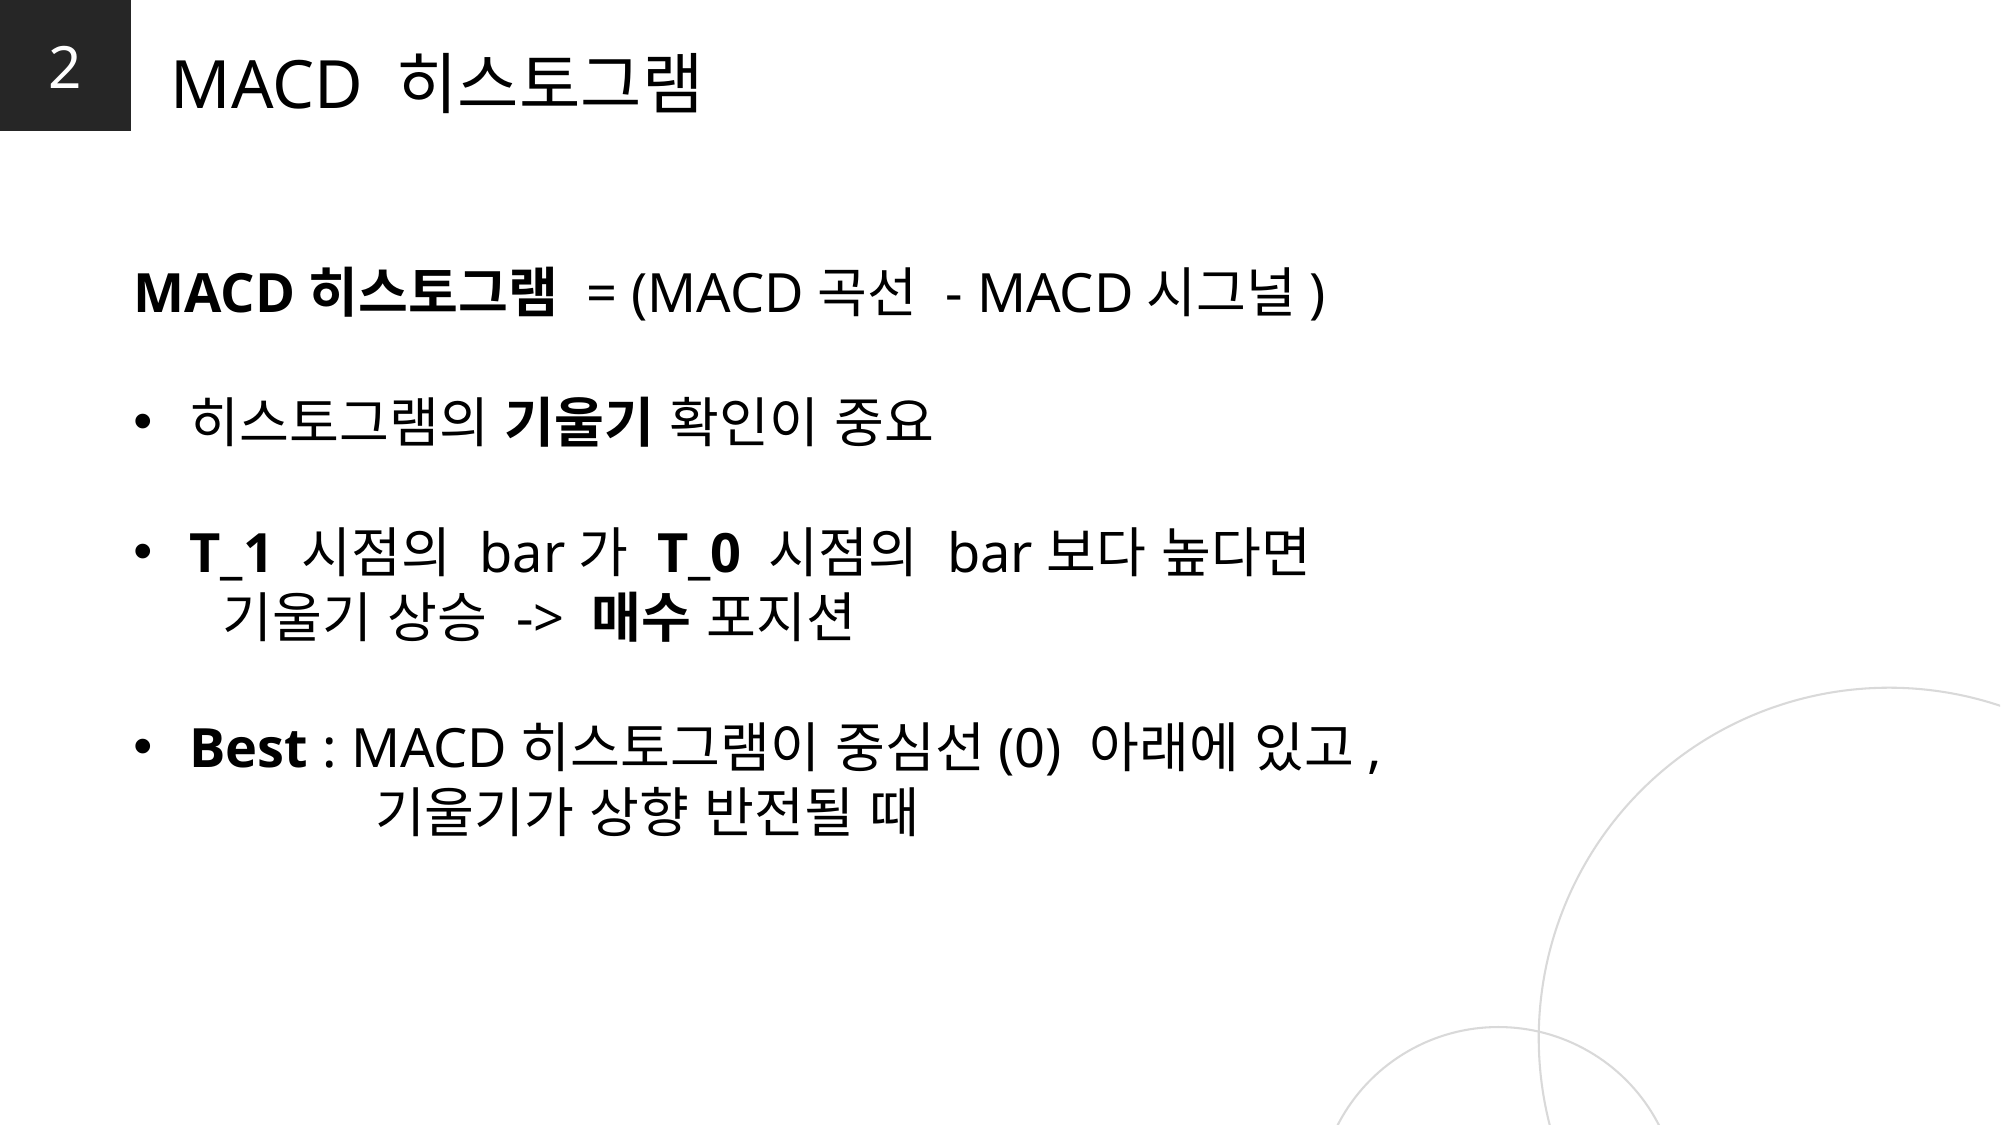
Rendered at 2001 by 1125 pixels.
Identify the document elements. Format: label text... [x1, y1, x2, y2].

text_box MACD 히스토그램 [155, 34, 719, 130]
text_box 2 [0, 0, 132, 132]
text_box MACD히스토그램 = (MACD곡선 - MACD시그널) 히스토그램의 기울기 확인이 중요 T_1 시점의 bar가 T_0 시점의 bar보다 높다면 기울기 상승 -> 매수 포지션 Best : MACD히스토그램이 중심선(0) 아래에 있고, 기울기가 상향 반전될 때 [118, 251, 1882, 851]
